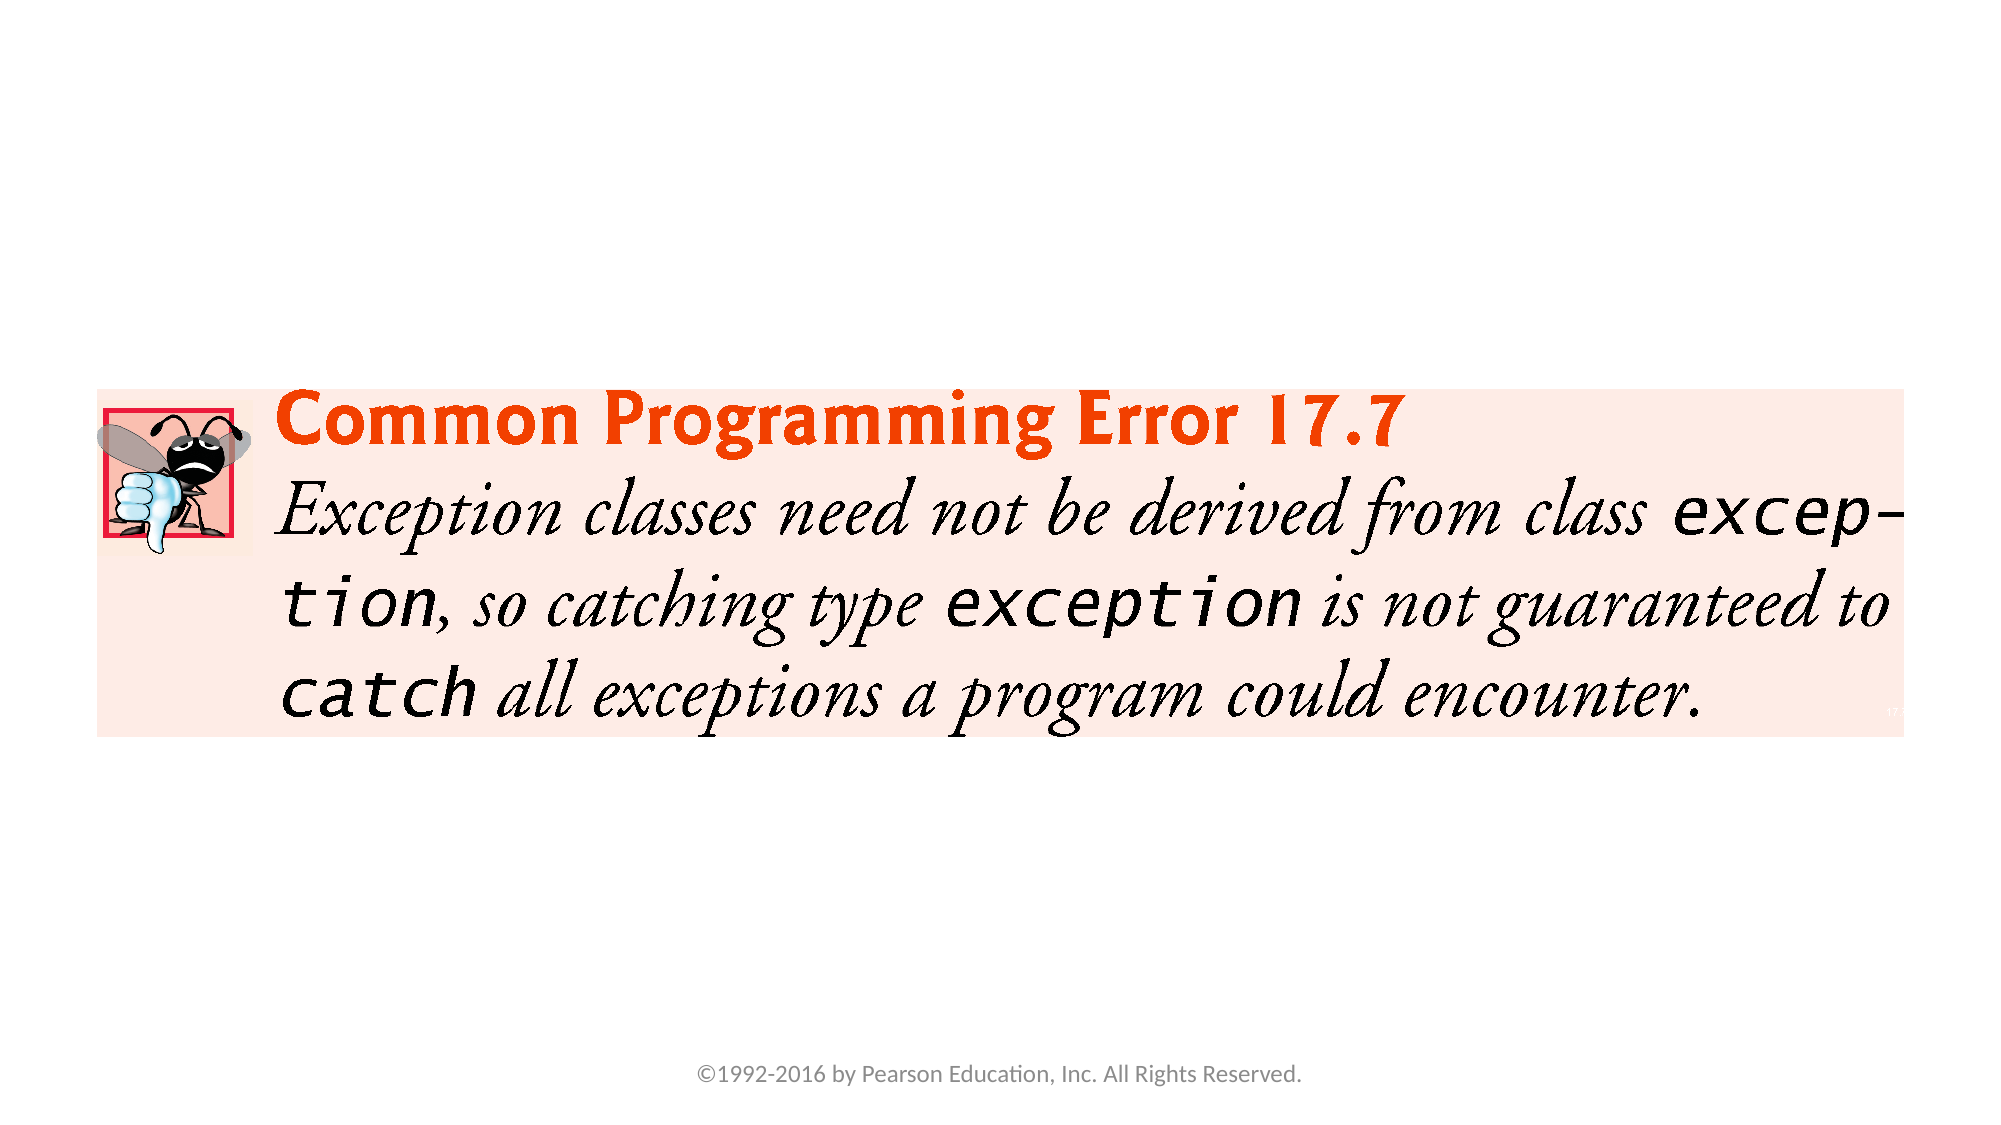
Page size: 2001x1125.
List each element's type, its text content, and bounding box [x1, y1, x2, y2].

footer ©1992-2016 by Pearson Education, Inc. All Rights Reserved. [662, 1042, 1338, 1103]
picture [0, 292, 2000, 833]
